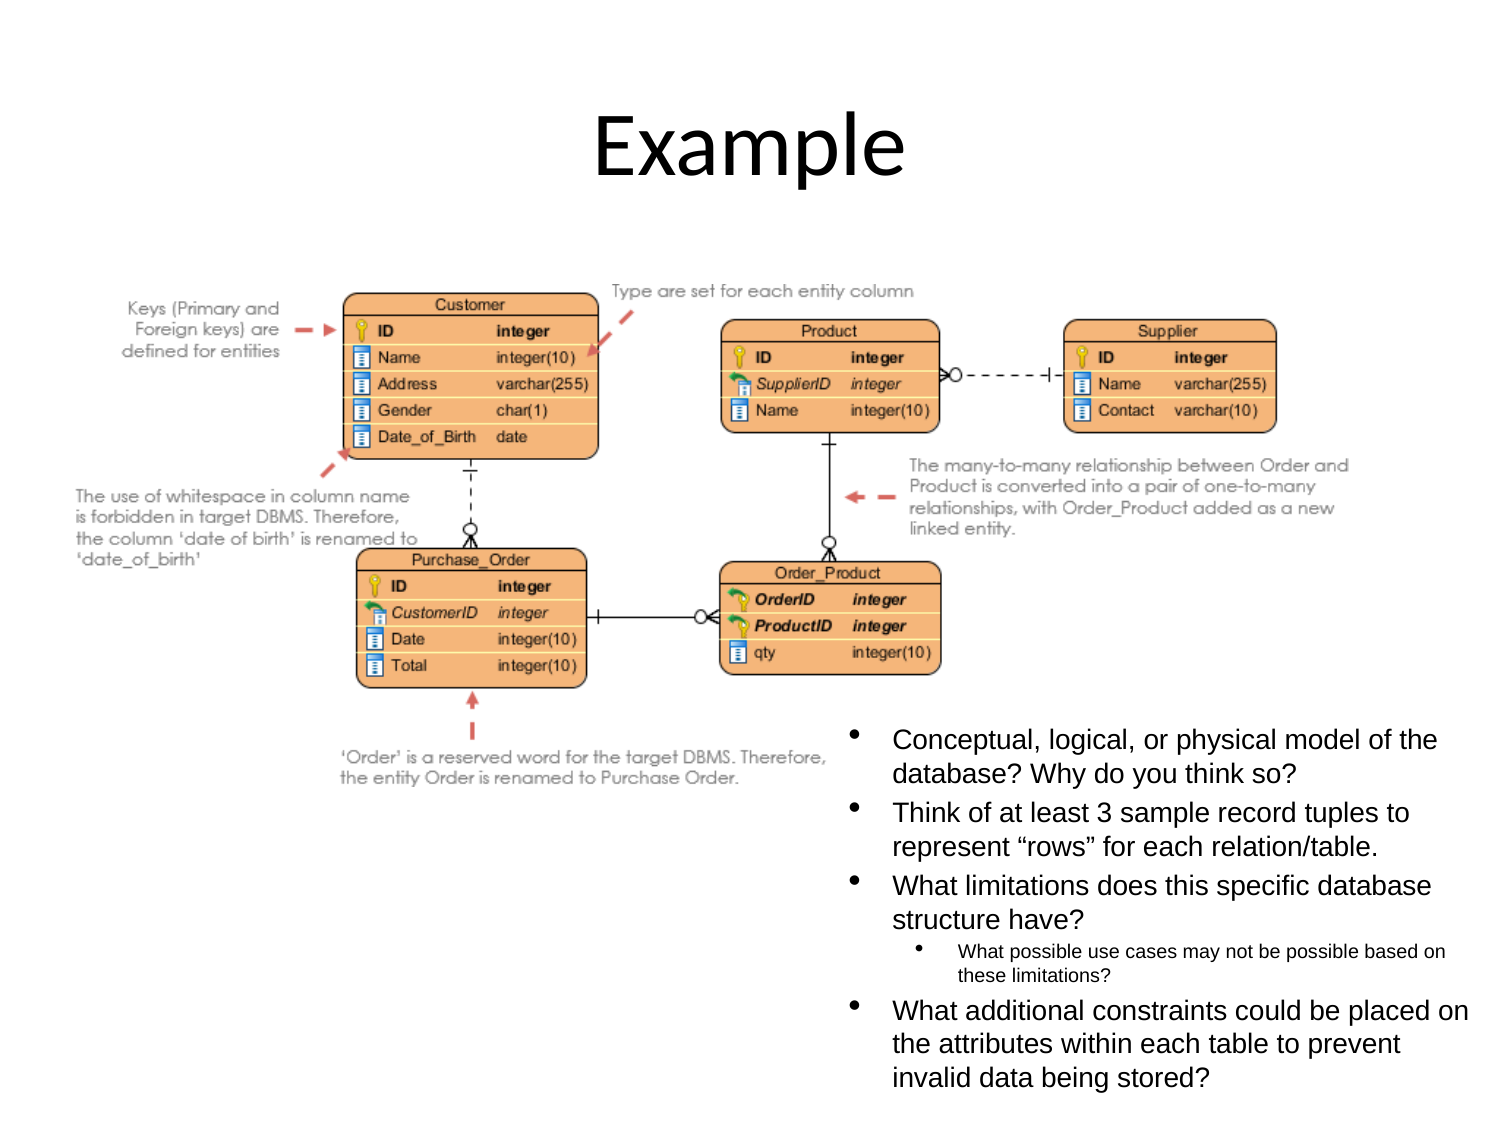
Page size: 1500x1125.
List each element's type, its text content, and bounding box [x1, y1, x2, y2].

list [74, 284, 1350, 788]
list Conceptual, logical, or physical model of the database? Why do you think so? Think of at least 3 sample record tuples to represent “rows” for each relation/table. What limitations does this specific database structure have? What possible use cases may not be possible based on these limitations? What additional constraints could be placed on the attributes within each table to prevent invalid data being stored? [835, 713, 1498, 1125]
title Example [75, 45, 1425, 233]
